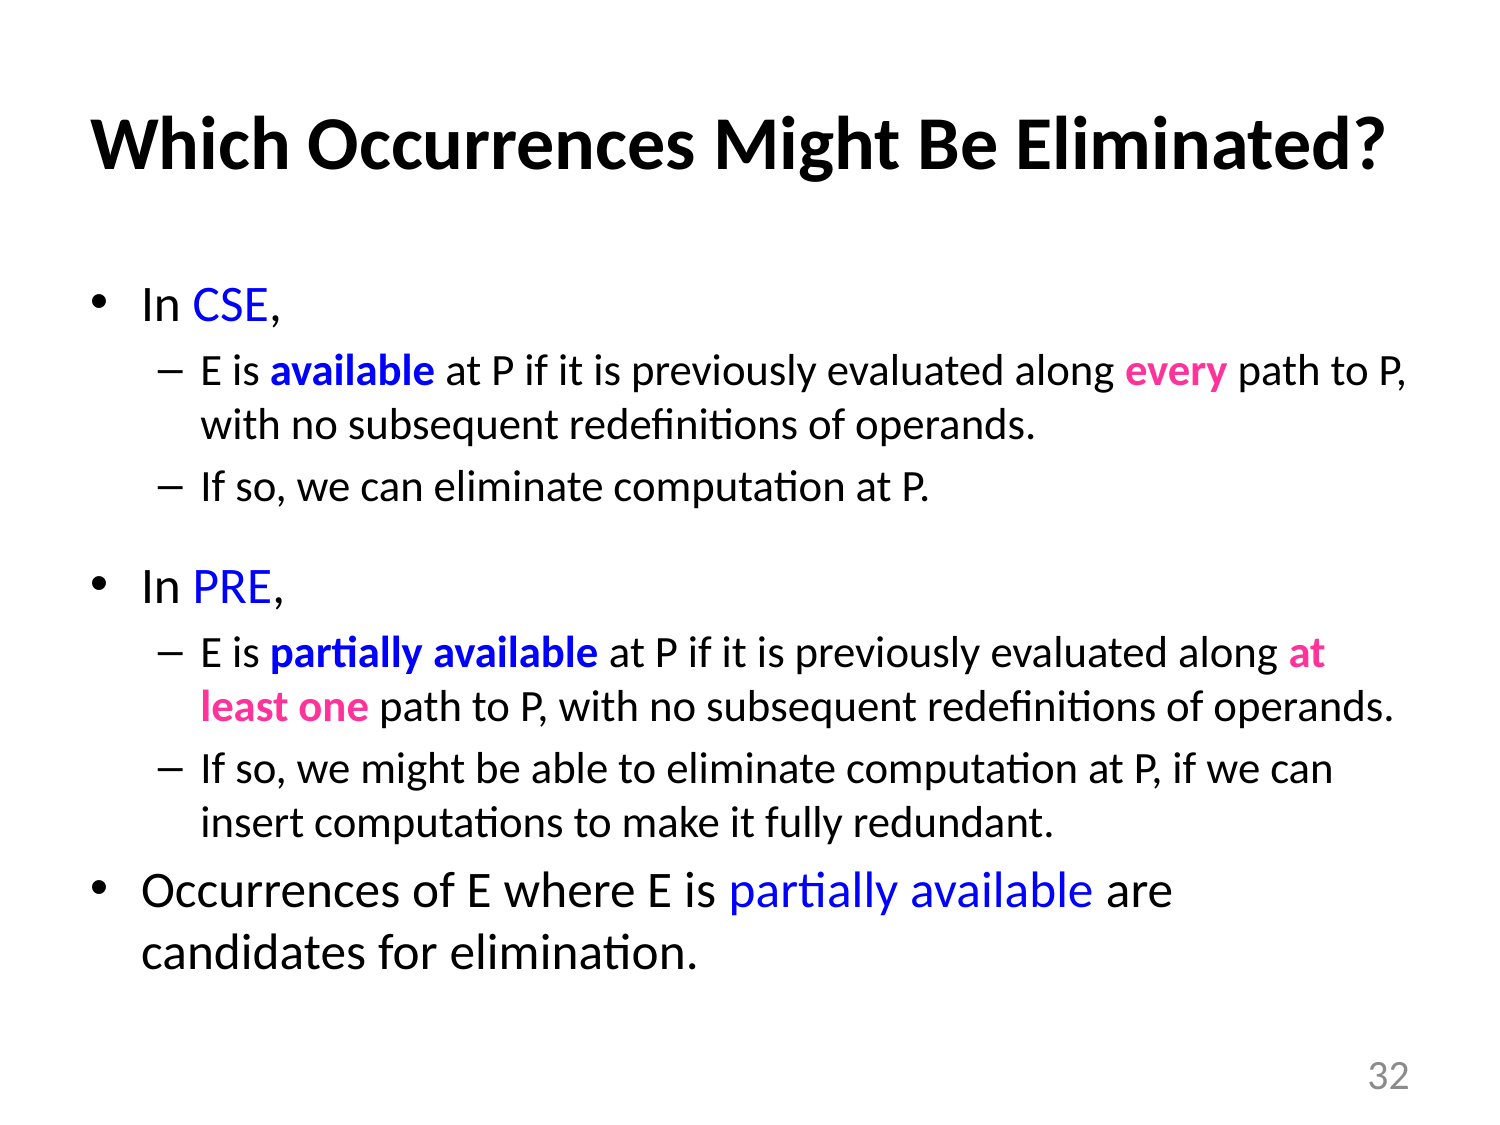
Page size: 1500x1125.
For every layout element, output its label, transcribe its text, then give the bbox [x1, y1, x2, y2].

title Which Occurrences Might Be Eliminated? [75, 45, 1425, 233]
list In CSE, E is available at P if it is previously evaluated along every path to P, with no subsequent redefinitions of operands. If so, we can eliminate computation at P. In PRE, E is partially available at P if it is previously evaluated along at least one path to P, with no subsequent redefinitions of operands. If so, we might be able to eliminate computation at P, if we can insert computations to make it fully redundant. Occurrences of E where E is partially available are candidates for elimination. [75, 262, 1425, 1005]
slide_number 32 [1074, 1042, 1425, 1103]
